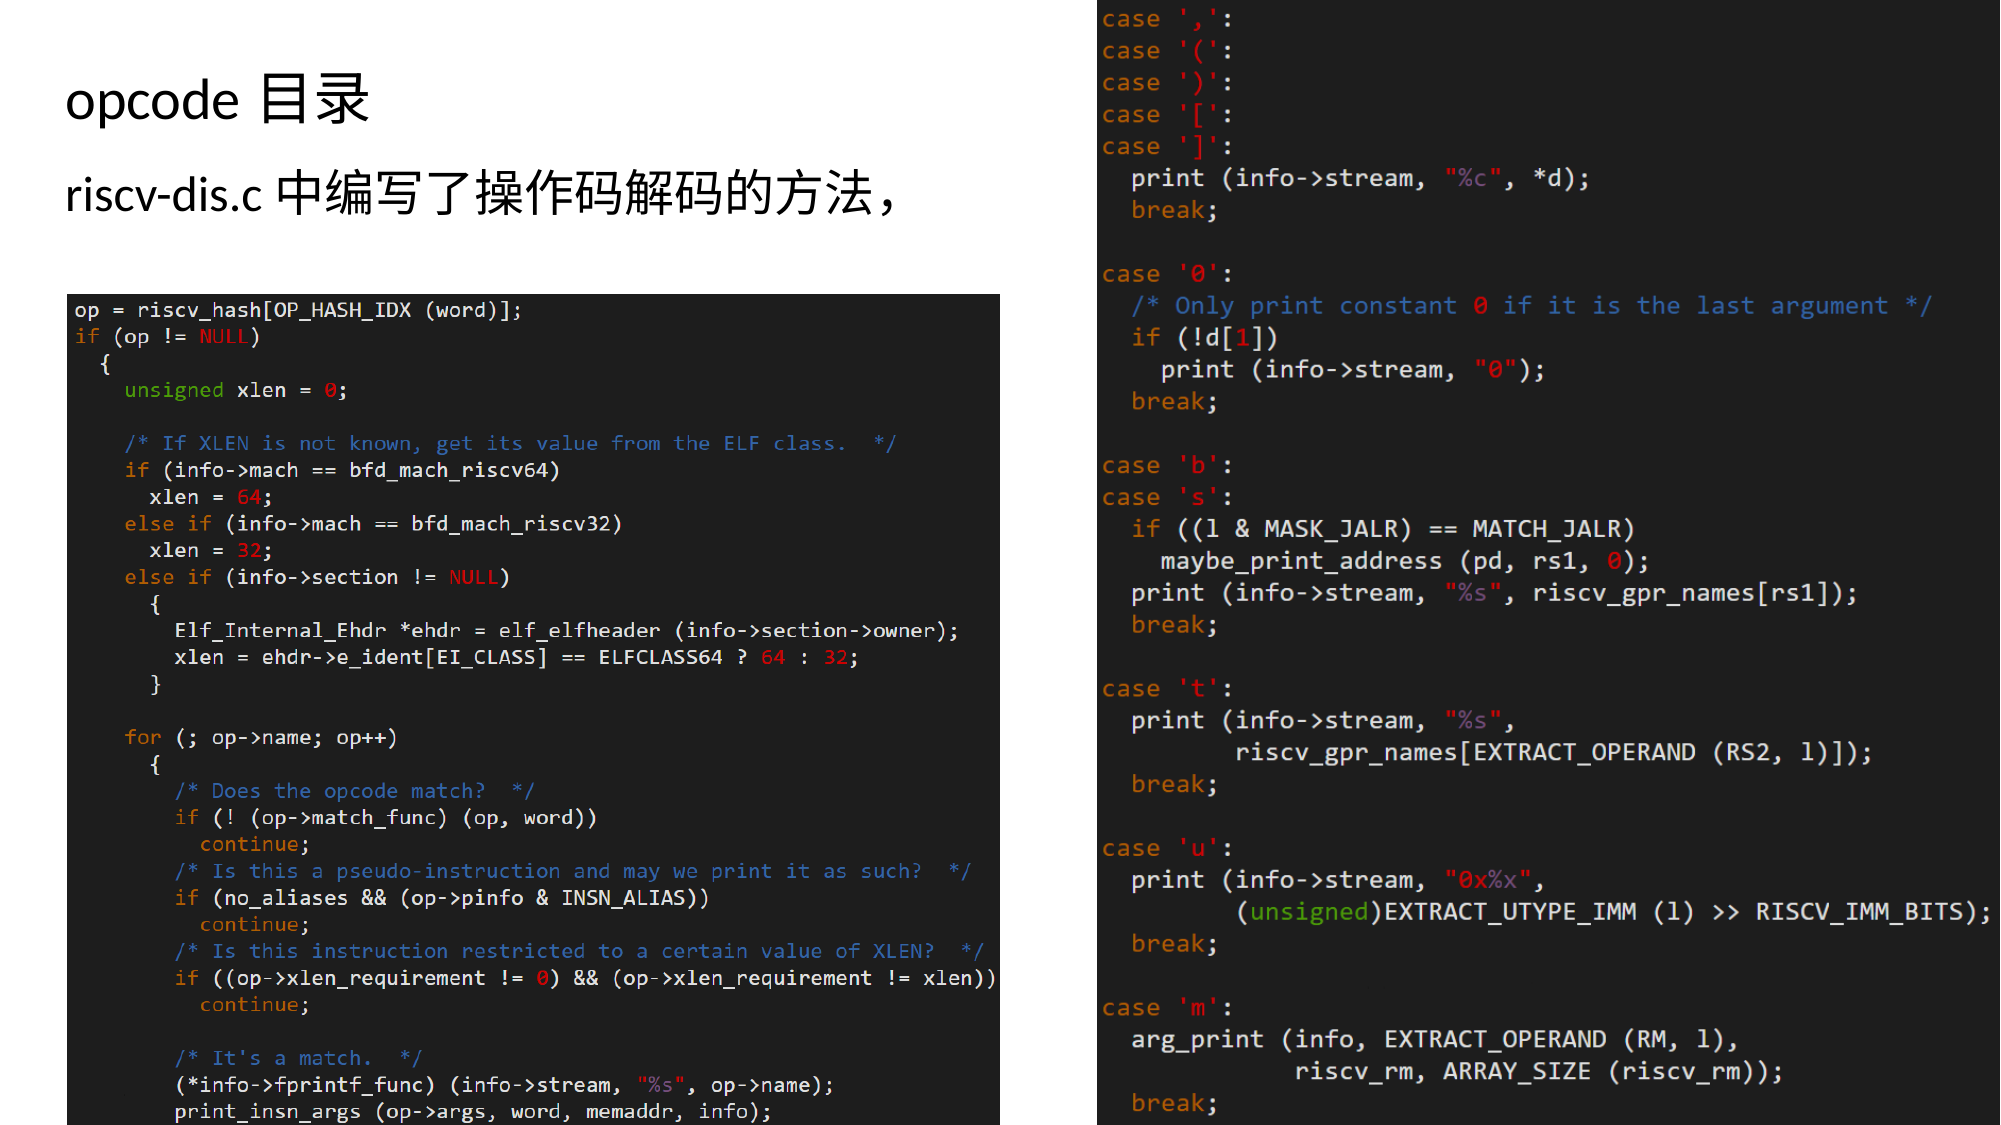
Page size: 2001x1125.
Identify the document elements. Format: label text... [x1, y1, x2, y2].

text_box opcode目录 riscv-dis.c中编写了操作码解码的方法， [50, 18, 1090, 229]
picture [0, 0, 2000, 1125]
